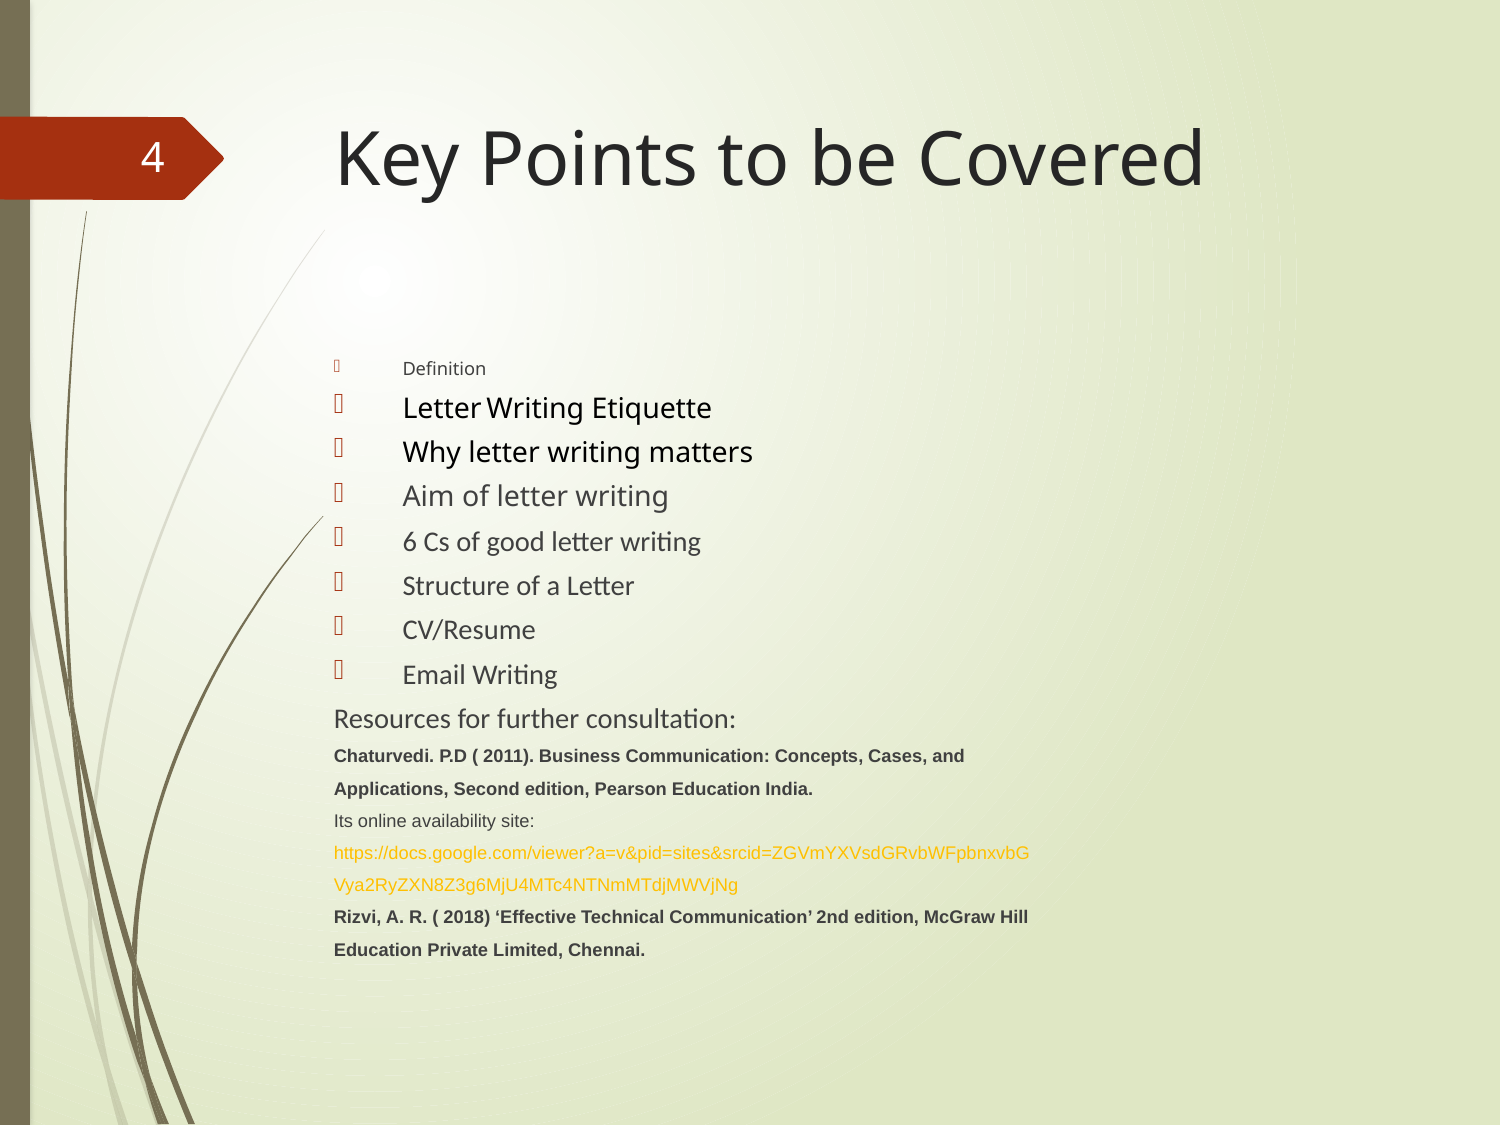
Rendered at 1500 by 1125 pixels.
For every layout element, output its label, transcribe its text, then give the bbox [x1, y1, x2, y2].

slide_number 4 [83, 129, 180, 190]
list Definition Letter Writing Etiquette Why letter writing matters Aim of letter writing 6 Cs of good letter writing Structure of a Letter CV/Resume Email Writing Resources for further consultation: Chaturvedi. P.D ( 2011). Business Communication: Concepts, Cases, and Applications, Second edition, Pearson Education India. Its online availability site: https://docs.google.com/viewer?a=v&pid=sites&srcid=ZGVmYXVsdGRvbWFpbnxvbG Vya2RyZXN8Z3g6MjU4MTc4NTNmMTdjMWVjNg Rizvi, A. R. ( 2018) ‘Effective Technical Communication’ 2nd edition, McGraw Hill Education Private Limited, Chennai. [318, 350, 1400, 970]
title Key Points to be Covered [319, 102, 1400, 313]
